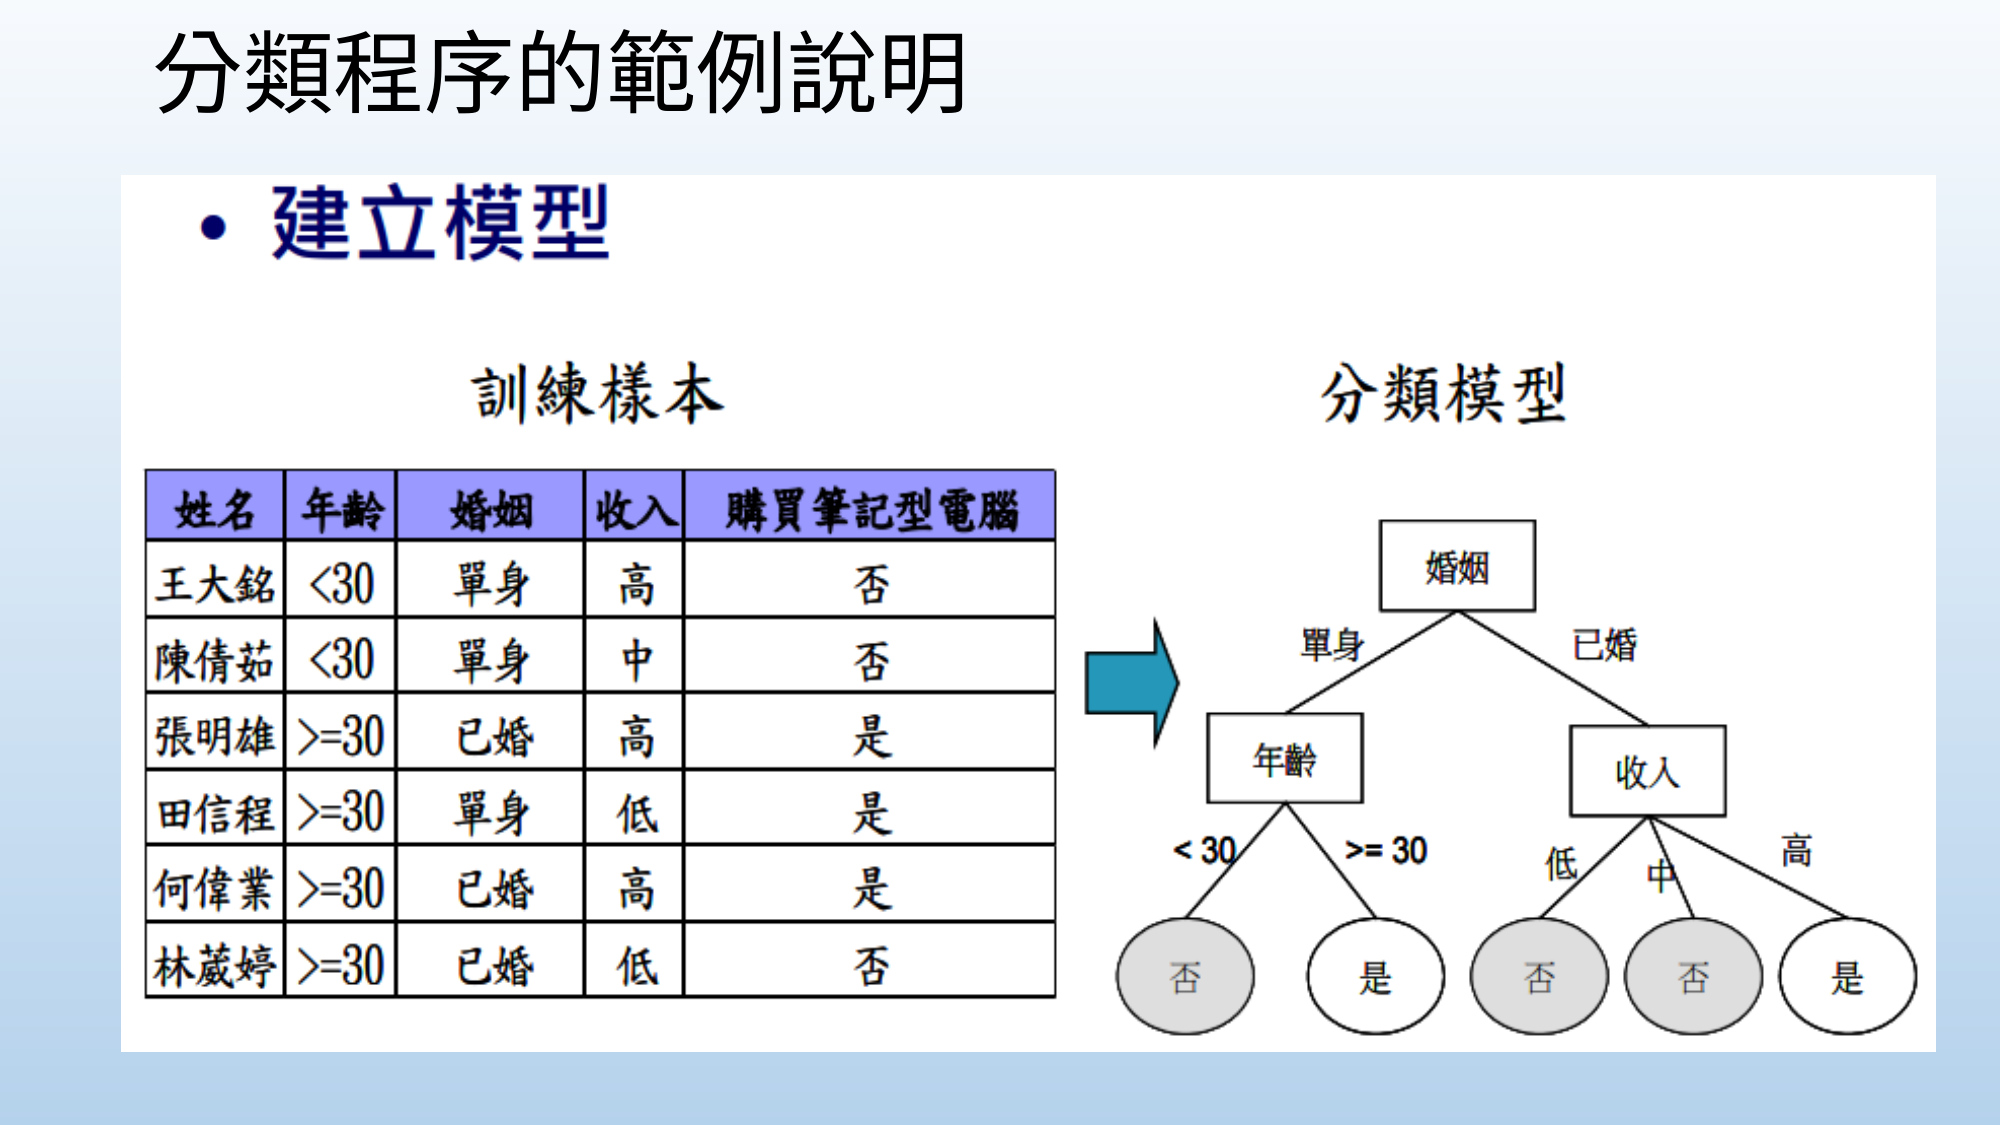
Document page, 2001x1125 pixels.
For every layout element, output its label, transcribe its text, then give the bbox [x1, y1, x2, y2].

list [121, 175, 1937, 1052]
title 分類程序的範例說明 [137, 20, 1863, 135]
